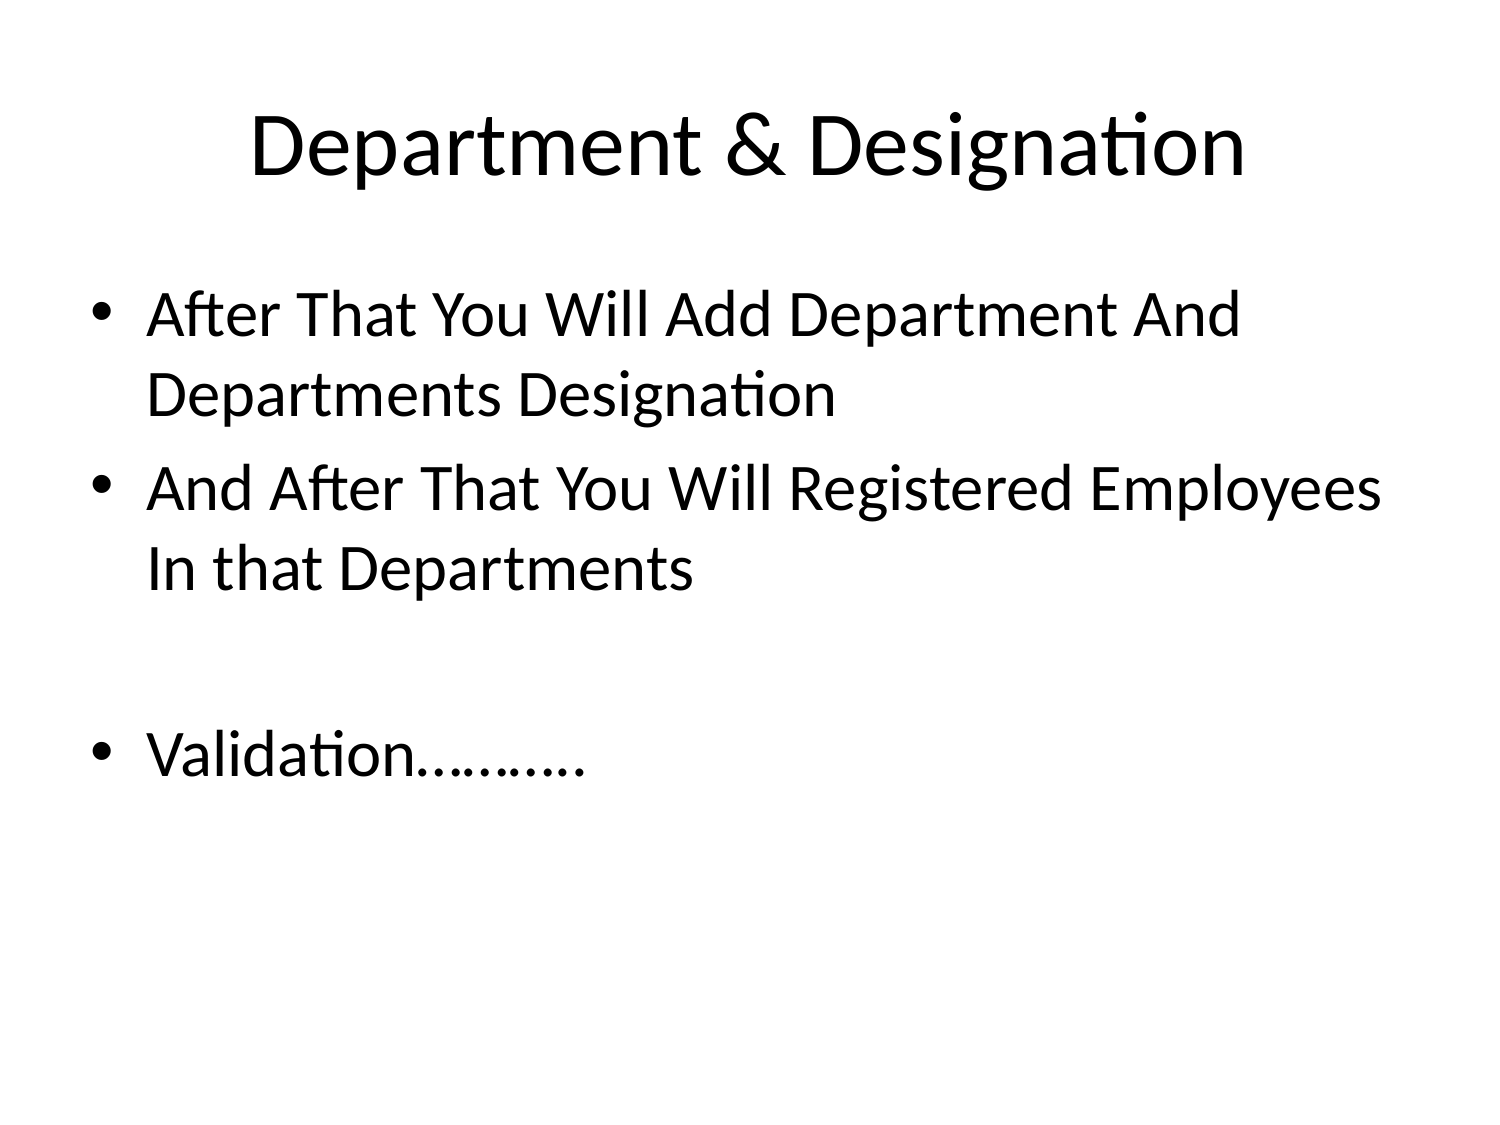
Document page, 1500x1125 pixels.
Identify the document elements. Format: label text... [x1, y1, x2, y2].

title Department & Designation [75, 45, 1425, 233]
list After That You Will Add Department And Departments Designation And After That You Will Registered Employees In that Departments Validation……….. [75, 262, 1425, 1005]
